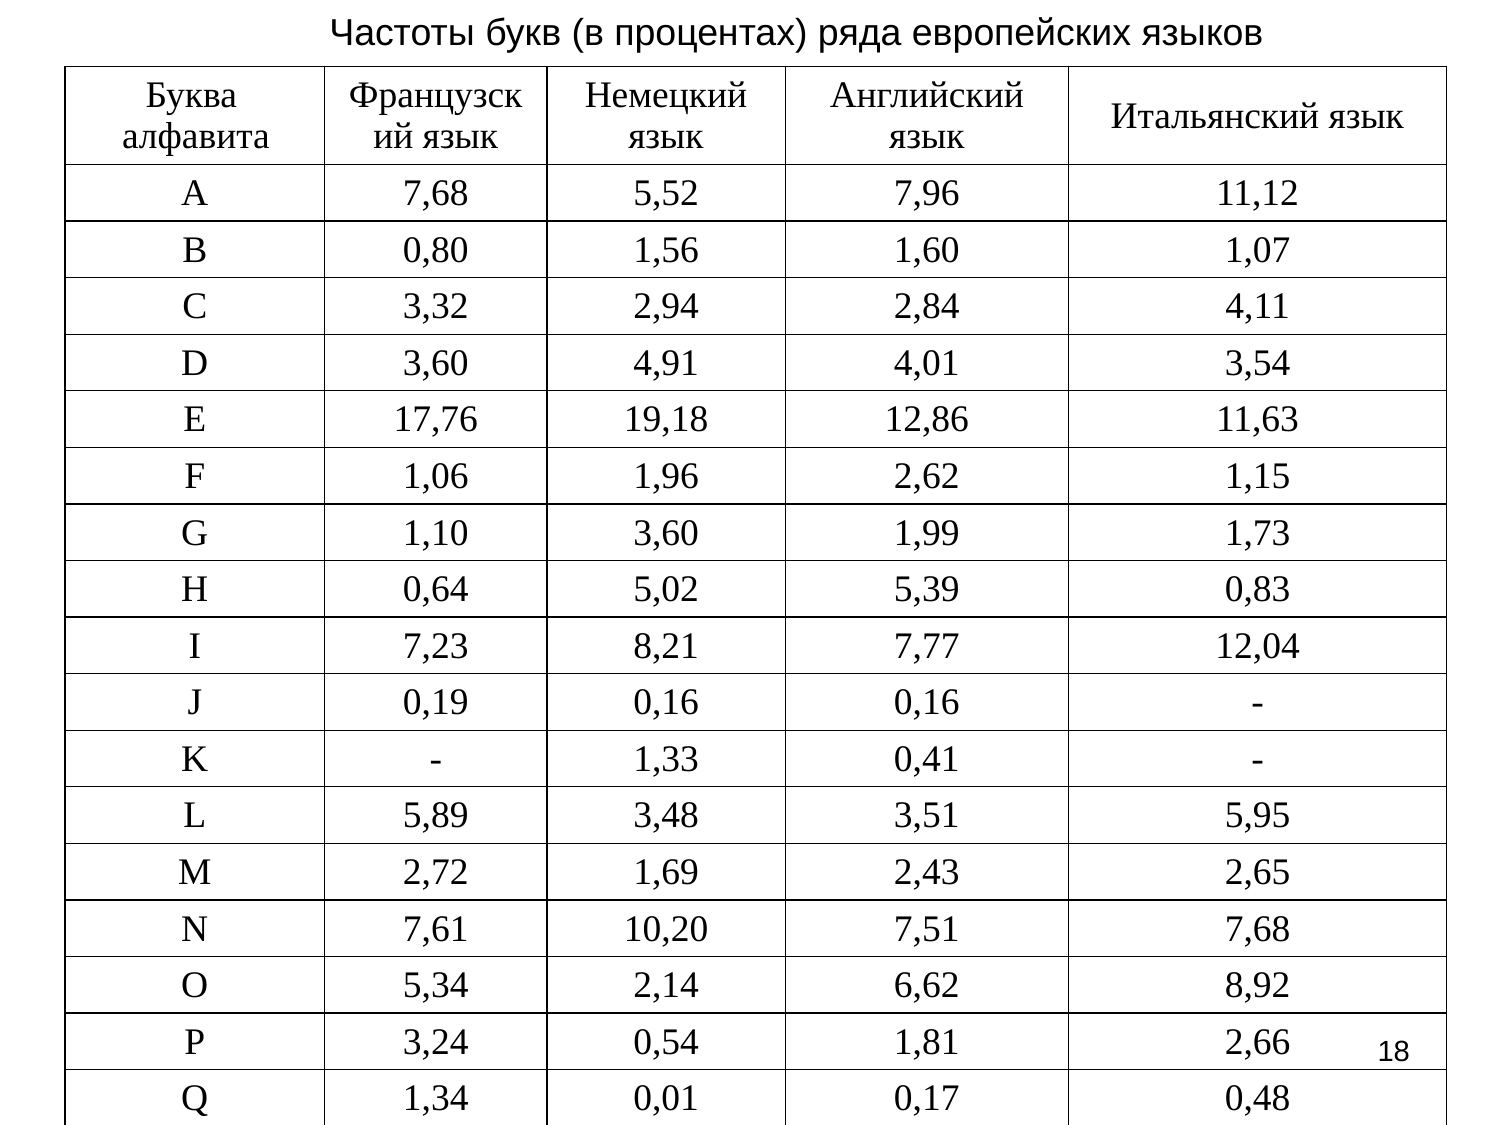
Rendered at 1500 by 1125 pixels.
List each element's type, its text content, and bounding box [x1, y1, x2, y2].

table_header Немецкий язык [548, 67, 785, 164]
table_cell 17,76 [325, 391, 546, 447]
table_cell L [66, 787, 324, 843]
table_cell 1,10 [325, 505, 546, 560]
table_cell 1,73 [1069, 505, 1446, 560]
table_cell 7,51 [786, 901, 1068, 956]
table_cell 1,81 [786, 1014, 1068, 1069]
table_cell 5,34 [325, 957, 546, 1012]
table_cell 3,60 [325, 335, 546, 390]
table_cell 1,06 [325, 448, 546, 503]
table_cell B [66, 222, 324, 277]
table_cell 1,33 [548, 731, 785, 786]
table_cell O [66, 957, 324, 1012]
table_cell E [66, 391, 324, 447]
table_cell 3,48 [548, 787, 785, 843]
table_cell 1,99 [786, 505, 1068, 560]
table_cell A [66, 165, 324, 220]
table_cell 3,32 [325, 278, 546, 334]
table_cell 2,66 [1069, 1014, 1446, 1069]
table_cell 3,24 [325, 1014, 546, 1069]
table_cell 7,68 [1069, 901, 1446, 956]
table_cell 5,52 [548, 165, 785, 220]
table_cell I [66, 618, 324, 673]
table_cell 1,07 [1069, 222, 1446, 277]
table_cell 5,39 [786, 561, 1068, 616]
table_cell 0,48 [1069, 1070, 1446, 1125]
table_cell J [66, 674, 324, 730]
text_box Частоты букв (в процентах) ряда европейских языков [314, 0, 1280, 60]
table_cell 7,68 [325, 165, 546, 220]
table_cell 7,77 [786, 618, 1068, 673]
table_header Английский язык [786, 67, 1068, 164]
slide_number 18 [1074, 1024, 1426, 1103]
table_cell 0,41 [786, 731, 1068, 786]
table_cell - [1069, 674, 1446, 730]
table_cell 1,96 [548, 448, 785, 503]
table_cell 2,62 [786, 448, 1068, 503]
table_cell 0,17 [786, 1070, 1068, 1125]
table_cell 7,96 [786, 165, 1068, 220]
table_cell 12,04 [1069, 618, 1446, 673]
table_cell 2,43 [786, 844, 1068, 899]
table_cell 8,92 [1069, 957, 1446, 1012]
table_cell F [66, 448, 324, 503]
table_header Буква алфавита [66, 67, 324, 164]
table_cell 0,54 [548, 1014, 785, 1069]
table_cell 1,34 [325, 1070, 546, 1125]
table_cell Q [66, 1070, 324, 1125]
table_cell - [1069, 731, 1446, 786]
table_cell 5,02 [548, 561, 785, 616]
table_cell D [66, 335, 324, 390]
table_cell N [66, 901, 324, 956]
table_cell H [66, 561, 324, 616]
table_cell 7,61 [325, 901, 546, 956]
table_cell K [66, 731, 324, 786]
table_cell 3,60 [548, 505, 785, 560]
table_cell 11,12 [1069, 165, 1446, 220]
table_cell 4,01 [786, 335, 1068, 390]
table_cell 1,15 [1069, 448, 1446, 503]
table_cell 10,20 [548, 901, 785, 956]
table_cell 6,62 [786, 957, 1068, 1012]
table_cell 4,91 [548, 335, 785, 390]
table_cell 5,95 [1069, 787, 1446, 843]
table_cell P [66, 1014, 324, 1069]
table_cell 19,18 [548, 391, 785, 447]
table_cell C [66, 278, 324, 334]
table_cell 2,84 [786, 278, 1068, 334]
table_header Французский язык [325, 67, 546, 164]
table_cell 0,16 [786, 674, 1068, 730]
table_cell 7,23 [325, 618, 546, 673]
table_cell 1,60 [786, 222, 1068, 277]
table_cell 8,21 [548, 618, 785, 673]
table_cell - [325, 731, 546, 786]
table_cell G [66, 505, 324, 560]
table_cell 0,16 [548, 674, 785, 730]
table_cell 0,83 [1069, 561, 1446, 616]
table_cell 4,11 [1069, 278, 1446, 334]
table_cell 0,64 [325, 561, 546, 616]
table_cell 2,65 [1069, 844, 1446, 899]
table_cell 0,19 [325, 674, 546, 730]
table_cell 2,94 [548, 278, 785, 334]
table_cell 0,80 [325, 222, 546, 277]
table_cell 12,86 [786, 391, 1068, 447]
table_cell 1,69 [548, 844, 785, 899]
table_cell 1,56 [548, 222, 785, 277]
table_cell 0,01 [548, 1070, 785, 1125]
table_cell M [66, 844, 324, 899]
table_cell 2,14 [548, 957, 785, 1012]
table_cell 3,54 [1069, 335, 1446, 390]
table_cell 11,63 [1069, 391, 1446, 447]
table_cell 5,89 [325, 787, 546, 843]
table_cell 3,51 [786, 787, 1068, 843]
table_header Итальянский язык [1069, 67, 1446, 164]
table_cell 2,72 [325, 844, 546, 899]
